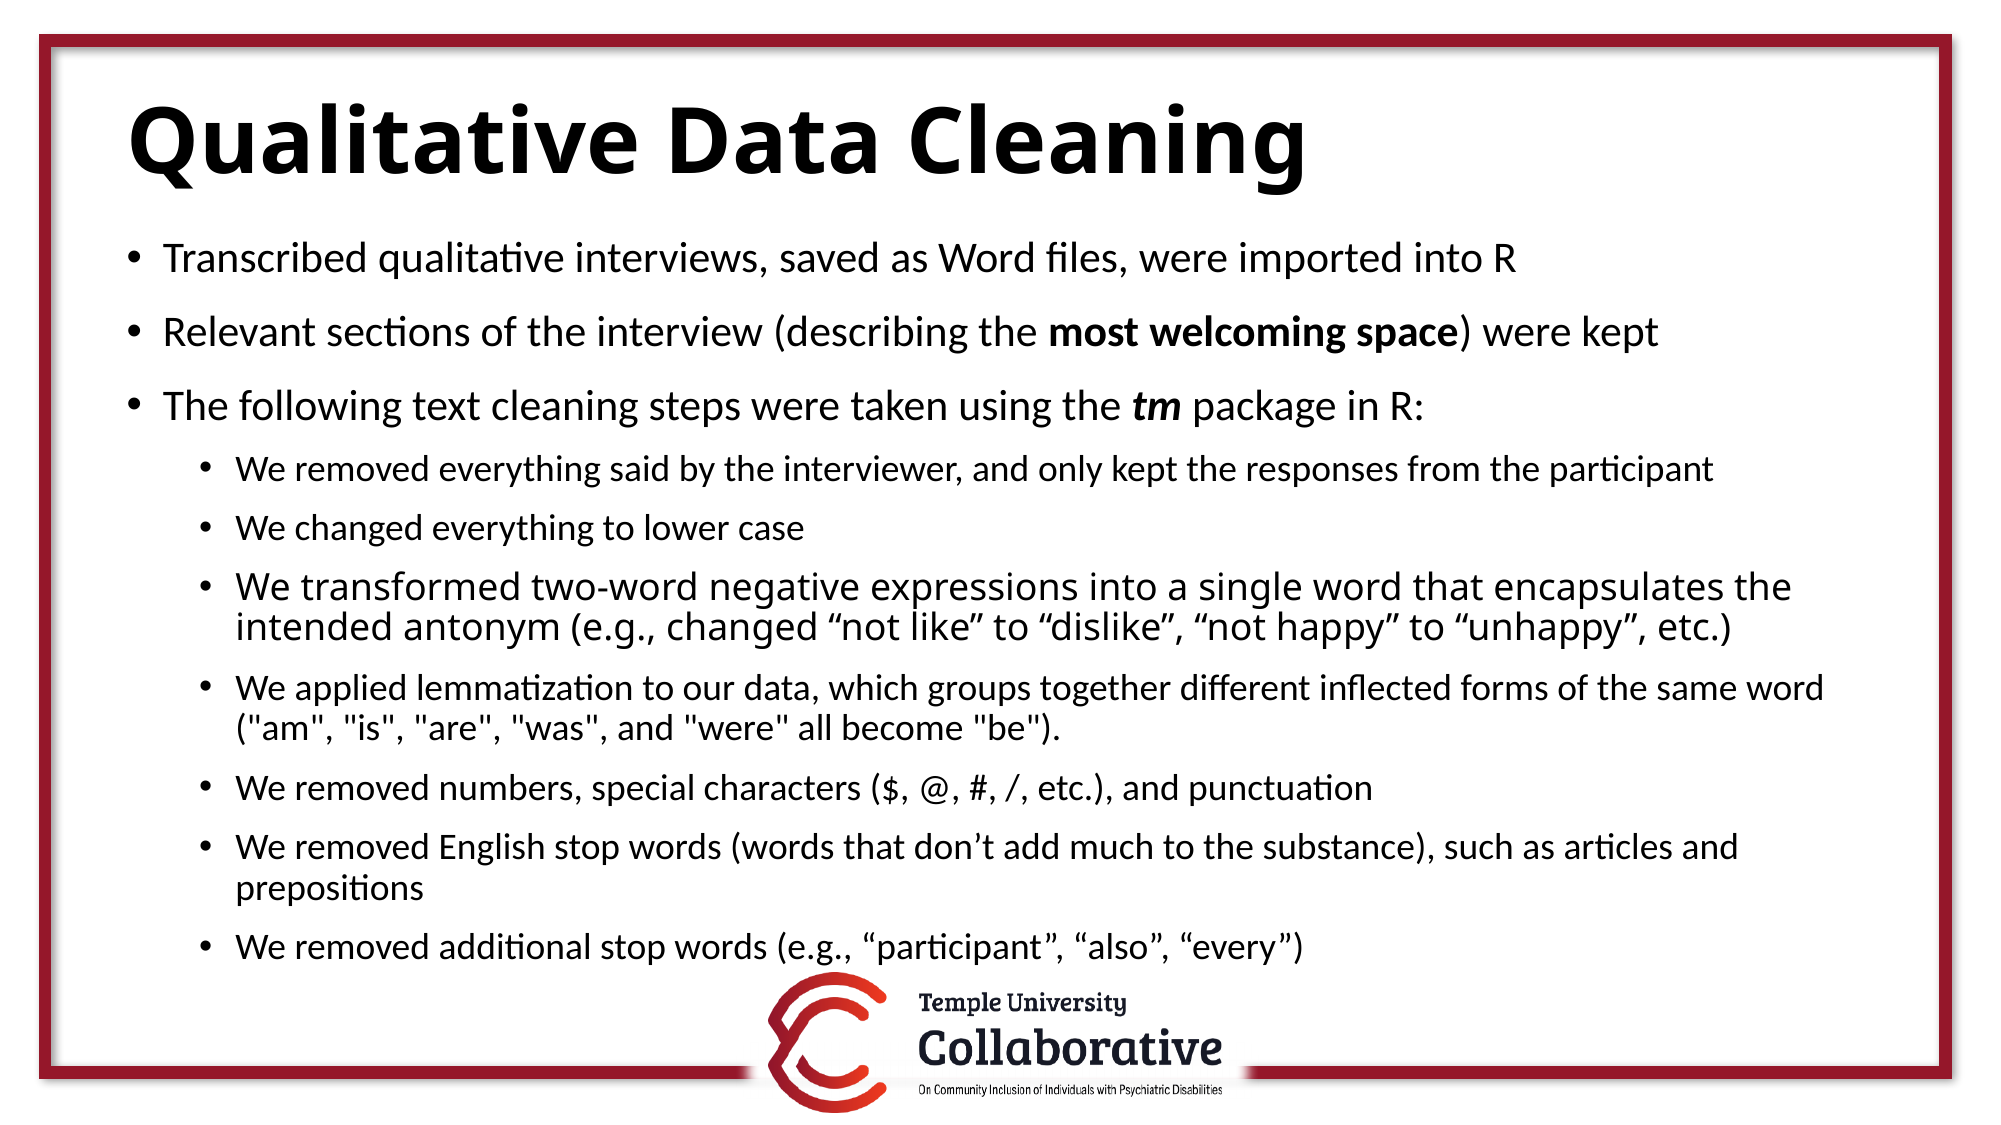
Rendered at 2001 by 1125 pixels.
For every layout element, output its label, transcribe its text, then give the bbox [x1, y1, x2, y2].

picture [768, 984, 1222, 1113]
title Qualitative Data Cleaning [111, 35, 1837, 227]
list Transcribed qualitative interviews, saved as Word files, were imported into R Relevant sections of the interview (describing the most welcoming space) were kept The following text cleaning steps were taken using the tm package in R: We removed everything said by the interviewer, and only kept the responses from the participant We changed everything to lower case We transformed two-word negative expressions into a single word that encapsulates the intended antonym (e.g., changed “not like” to “dislike”, “not happy” to “unhappy”, etc.) We applied lemmatization to our data, which groups together different inflected forms of the same word ("am", "is", "are", "was", and "were" all become "be"). We removed numbers, special characters ($, @, #, /, etc.), and punctuation We removed English stop words (words that don’t add much to the substance), such as articles and prepositions We removed additional stop words (e.g., “participant”, “also”, “every”) [111, 227, 1889, 984]
